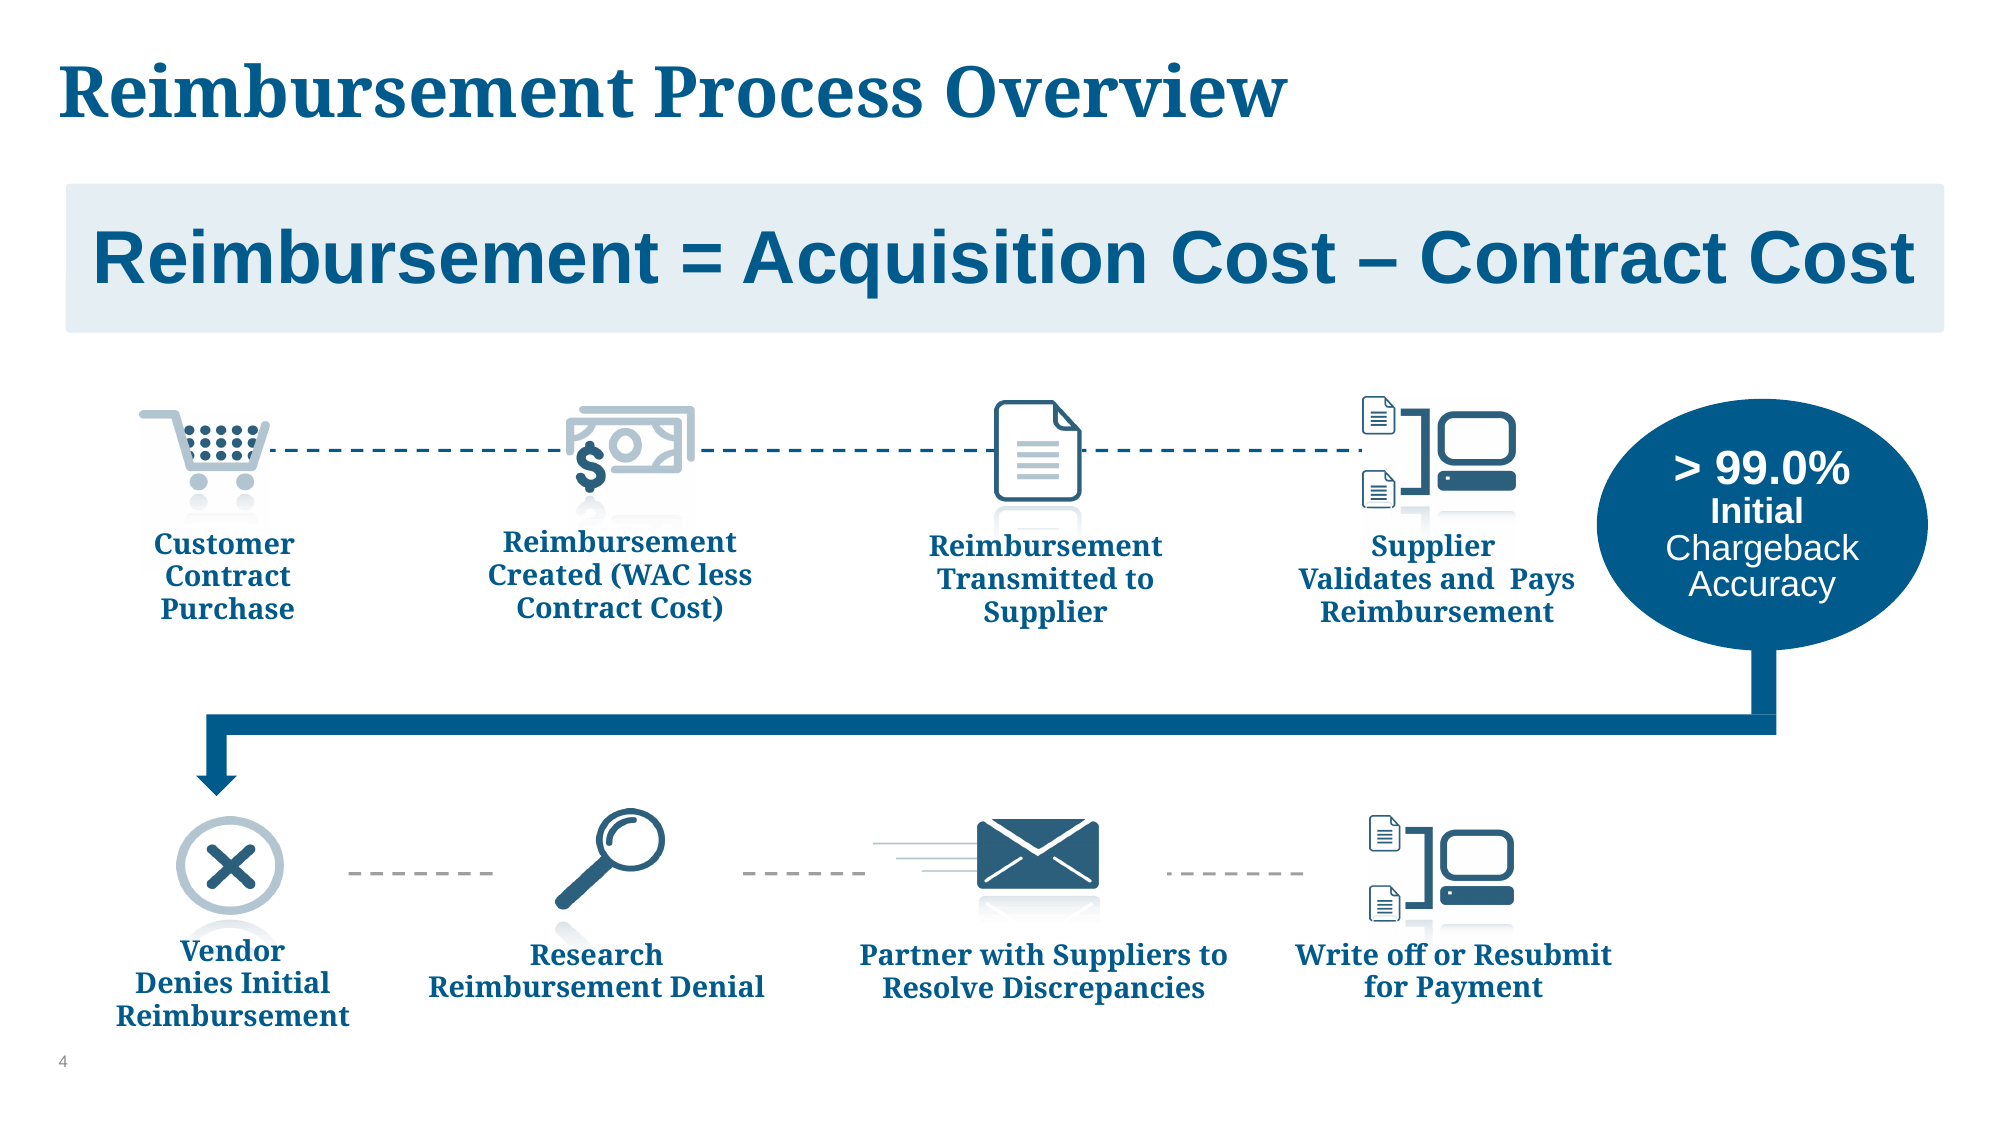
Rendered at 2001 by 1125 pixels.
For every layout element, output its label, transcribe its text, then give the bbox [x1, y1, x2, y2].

text_box Reimbursement Created (WAC less Contract Cost) [425, 517, 815, 682]
text_box Reimbursement Transmitted to Supplier [863, 521, 1229, 672]
text_box Reimbursement = Acquisition Cost – Contract Cost [65, 183, 1945, 333]
picture [1362, 396, 1516, 593]
text_box [919, 782, 1167, 930]
text_box [496, 796, 743, 930]
slide_number 4 [58, 1040, 117, 1071]
text_box > 99.0% Initial Chargeback Accuracy [1595, 397, 1929, 652]
picture [1369, 815, 1514, 1002]
text_box Supplier Validates and Pays Reimbursement [1244, 521, 1630, 672]
picture [176, 816, 284, 1019]
text_box Customer Contract Purchase [32, 519, 425, 656]
title Reimbursement Process Overview [58, 56, 1943, 117]
text_box Vendor Denies Initial Reimbursement [30, 926, 436, 1076]
text_box Write off or Resubmit for Payment [1260, 930, 1648, 1081]
picture [994, 400, 1082, 608]
text_box [126, 786, 342, 926]
text_box [1306, 793, 1553, 930]
picture [555, 808, 665, 1023]
picture [138, 410, 270, 574]
text_box [1751, 652, 1777, 715]
text_box [196, 714, 1777, 797]
picture [566, 406, 695, 582]
picture [873, 819, 1100, 964]
text_box Research Reimbursement Denial [396, 930, 798, 1081]
text_box Partner with Suppliers to Resolve Discrepancies [825, 930, 1260, 1081]
